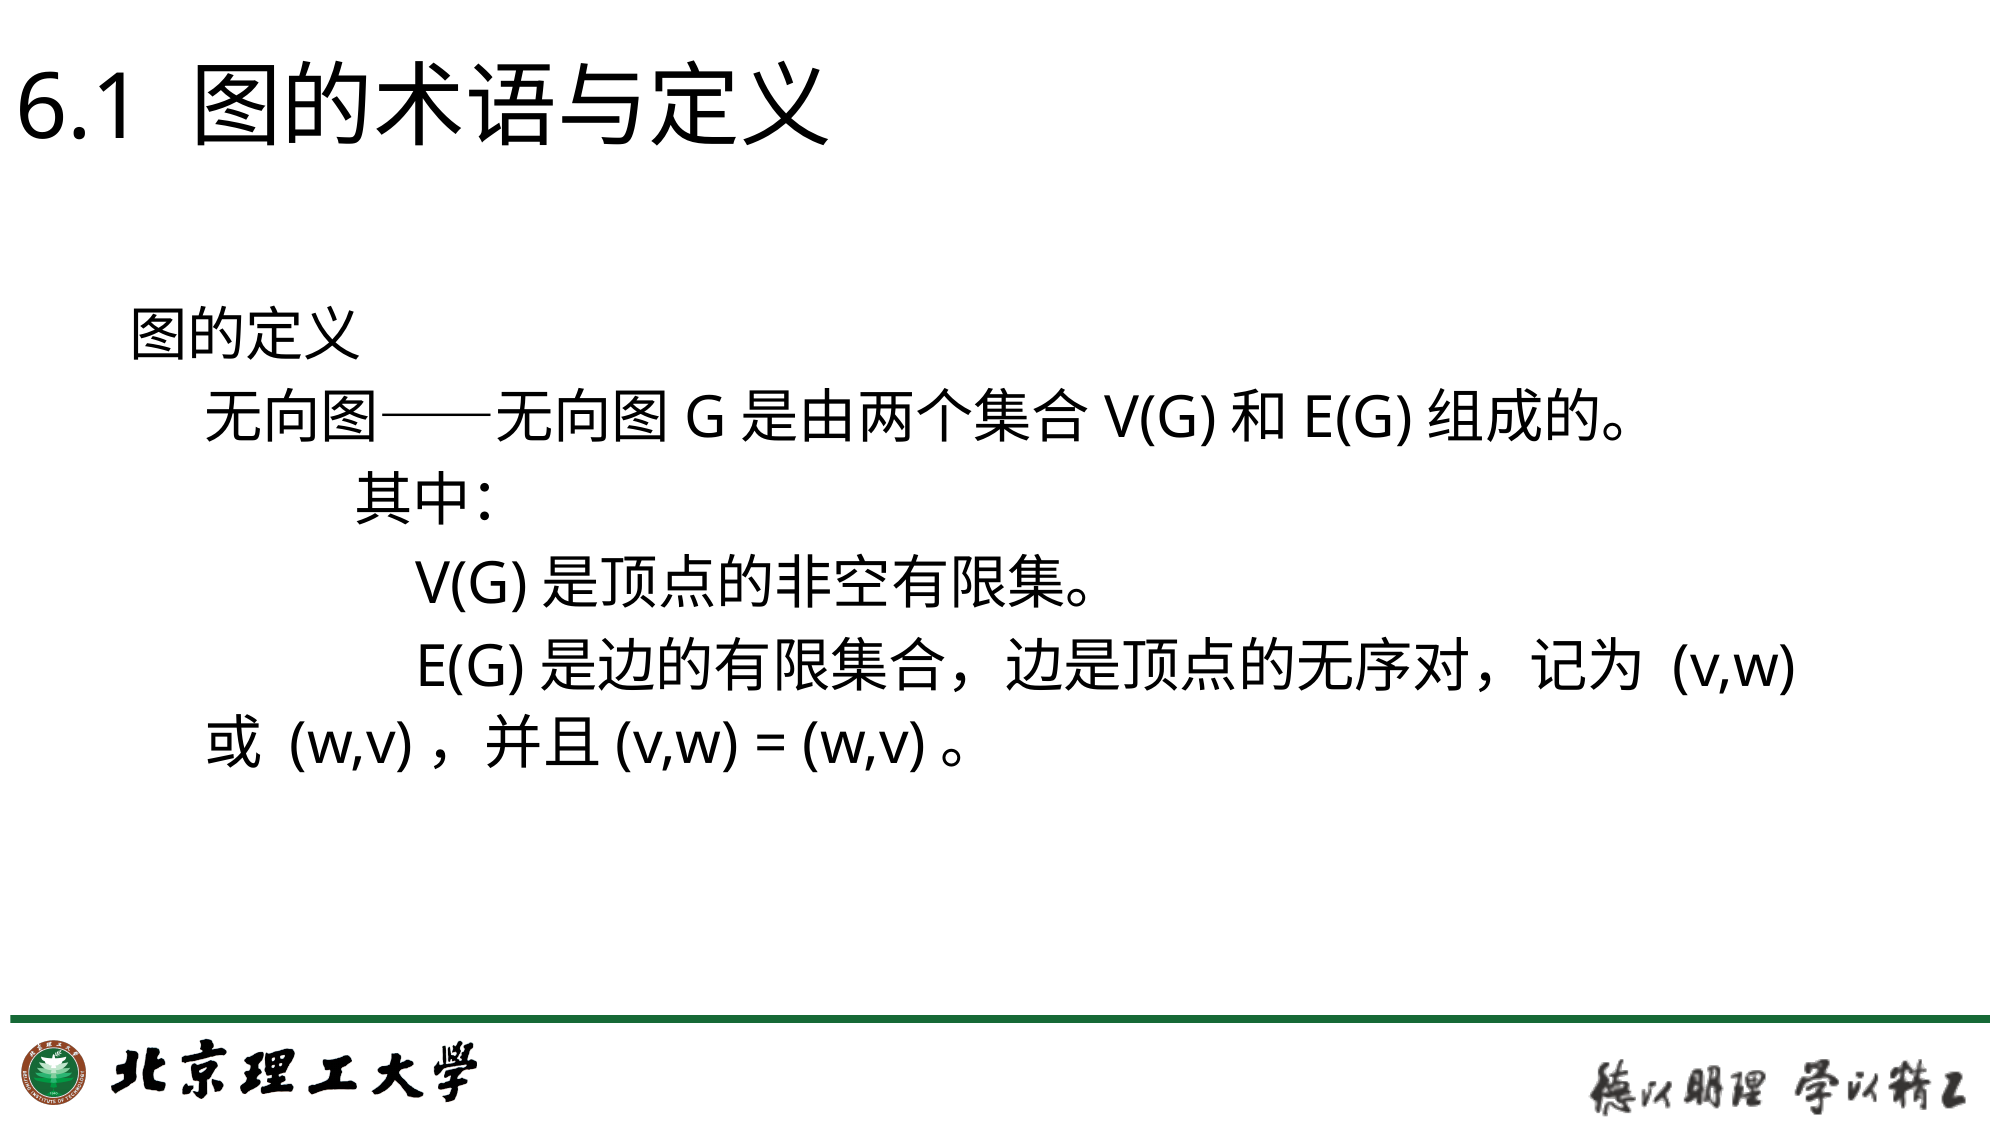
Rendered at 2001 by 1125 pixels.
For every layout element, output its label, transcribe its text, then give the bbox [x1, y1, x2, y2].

picture [20, 1023, 500, 1123]
list 图的定义 无向图——无向图G是由两个集合V(G)和E(G)组成的。 其中： V(G)是顶点的非空有限集。 E(G)是边的有限集合，边是顶点的无序对，记为 (v,w) 或 (w,v)，并且(v,w) = (w,v)。 [114, 282, 1840, 845]
title 6.1 图的术语与定义 [0, 0, 1725, 218]
picture [1550, 1036, 2000, 1125]
